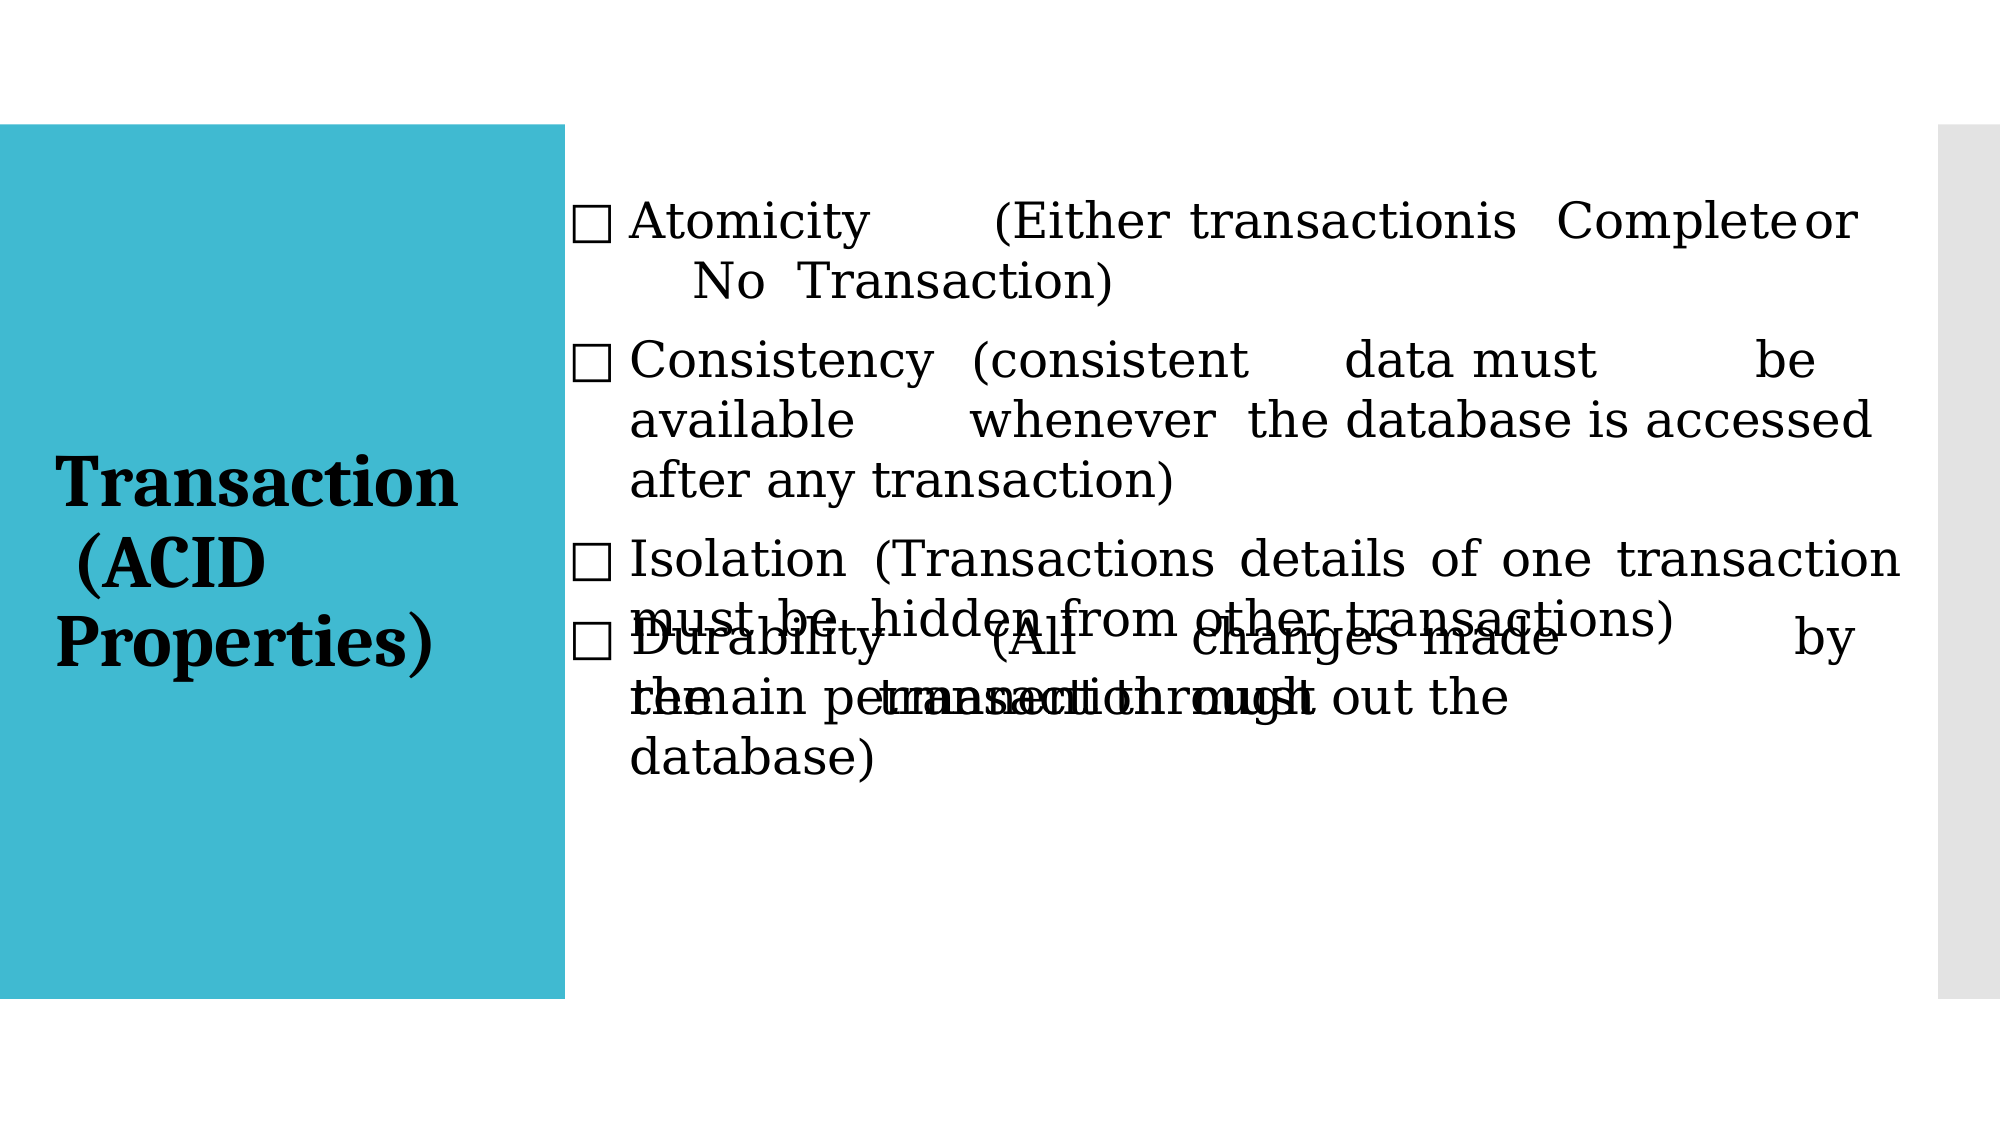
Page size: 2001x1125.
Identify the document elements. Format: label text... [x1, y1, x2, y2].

text_box Transaction (ACID Properties) [53, 427, 471, 682]
text_box remain permanent through out the database) [627, 662, 1597, 785]
text_box □ Durability (All changes made by the transaction must [566, 602, 1903, 725]
text_box Atomicity (Either transaction is Complete or No Transaction) Consistency (consistent data must be available whenever the database is accessed after any transaction) Isolation (Transactions details of one transaction must be hidden from other transactions) [566, 186, 1908, 647]
